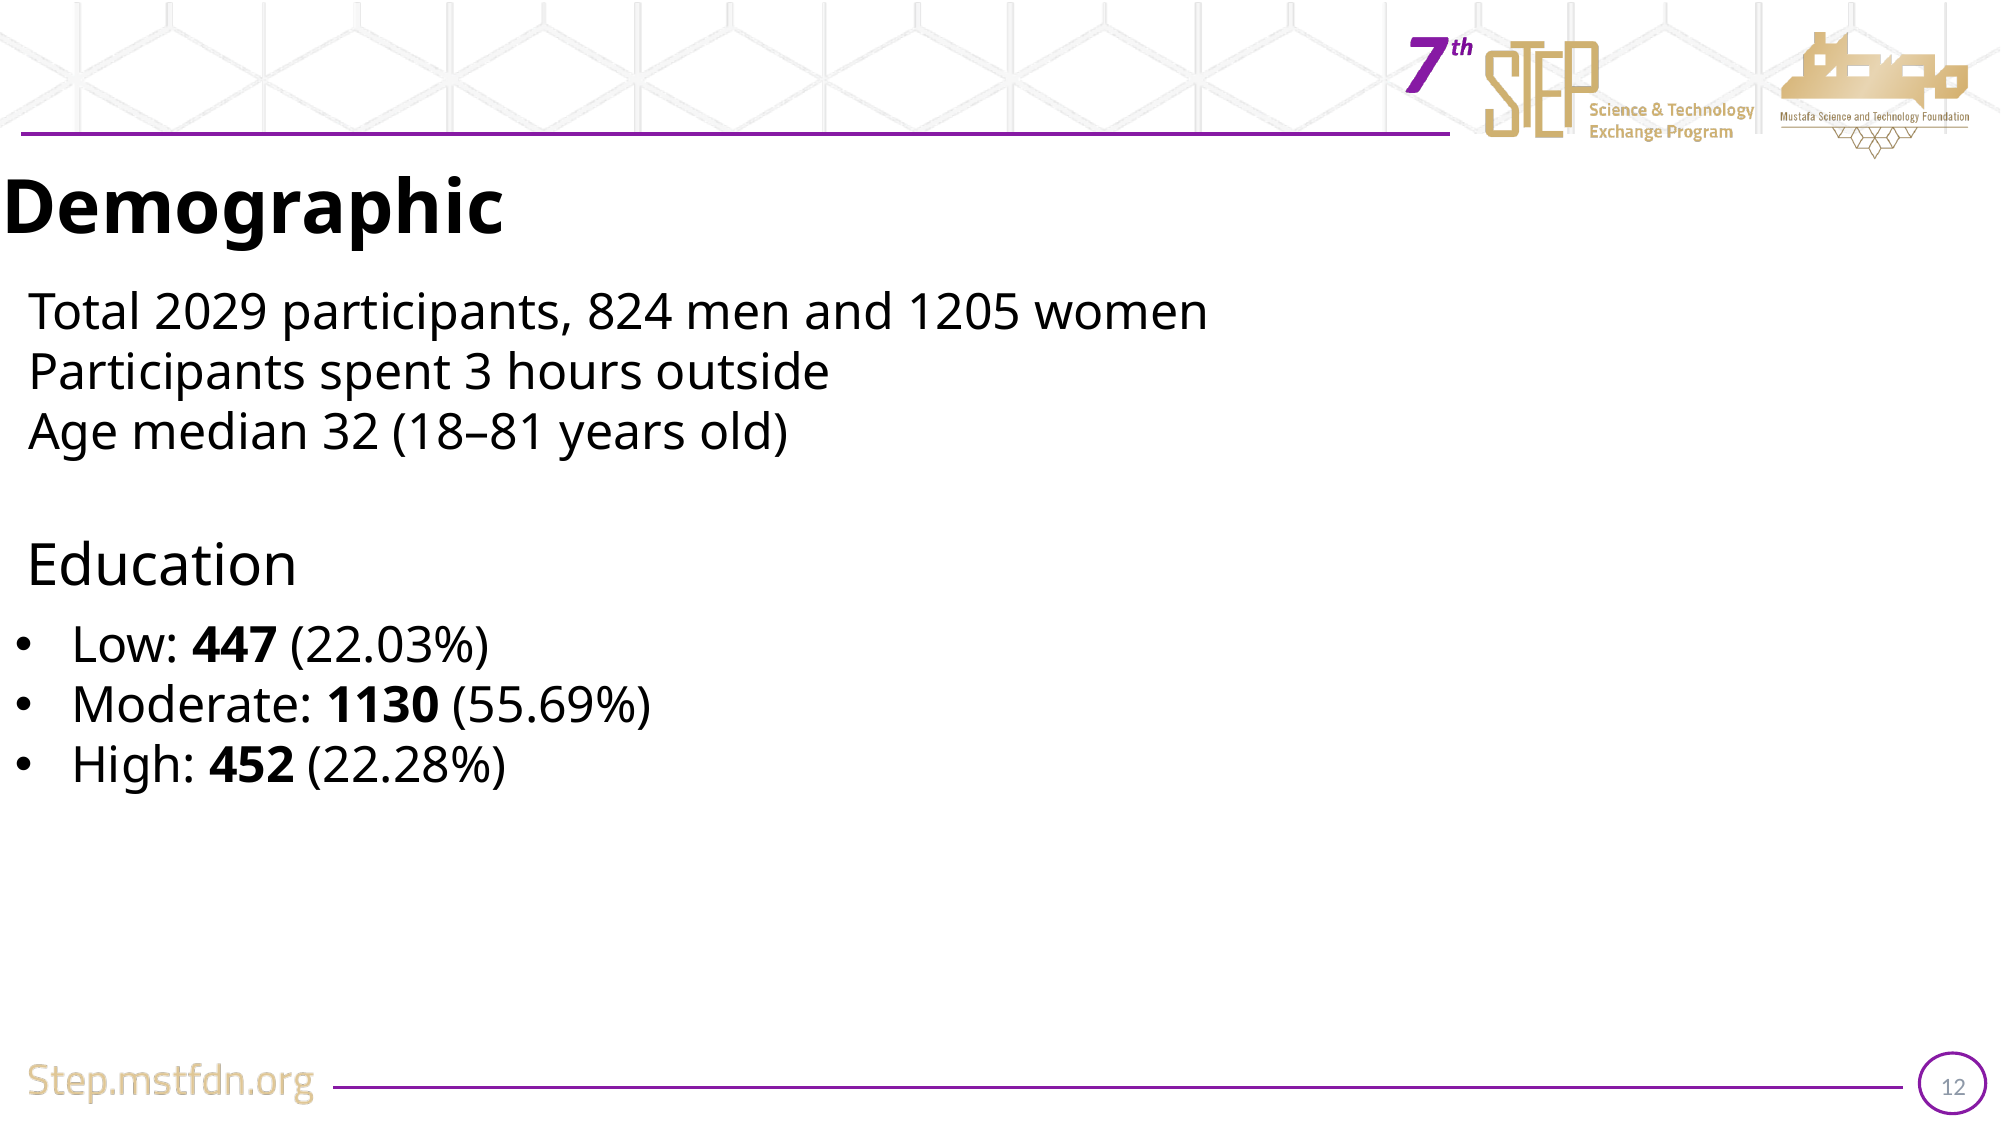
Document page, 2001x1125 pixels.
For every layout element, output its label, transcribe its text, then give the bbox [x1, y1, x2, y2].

text_box Low: 447 (22.03%) Moderate: 1130 (55.69%) High: 452 (22.28%) [0, 605, 667, 801]
text_box Education [11, 519, 314, 605]
text_box Demographic [0, 151, 520, 257]
picture [0, 0, 2001, 161]
picture [0, 1043, 345, 1125]
slide_number 12 [1929, 1070, 1978, 1101]
text_box Total 2029 participants, 824 men and 1205 women Participants spent 3 hours outside Age median 32 (18–81 years old) [0, 272, 1225, 467]
